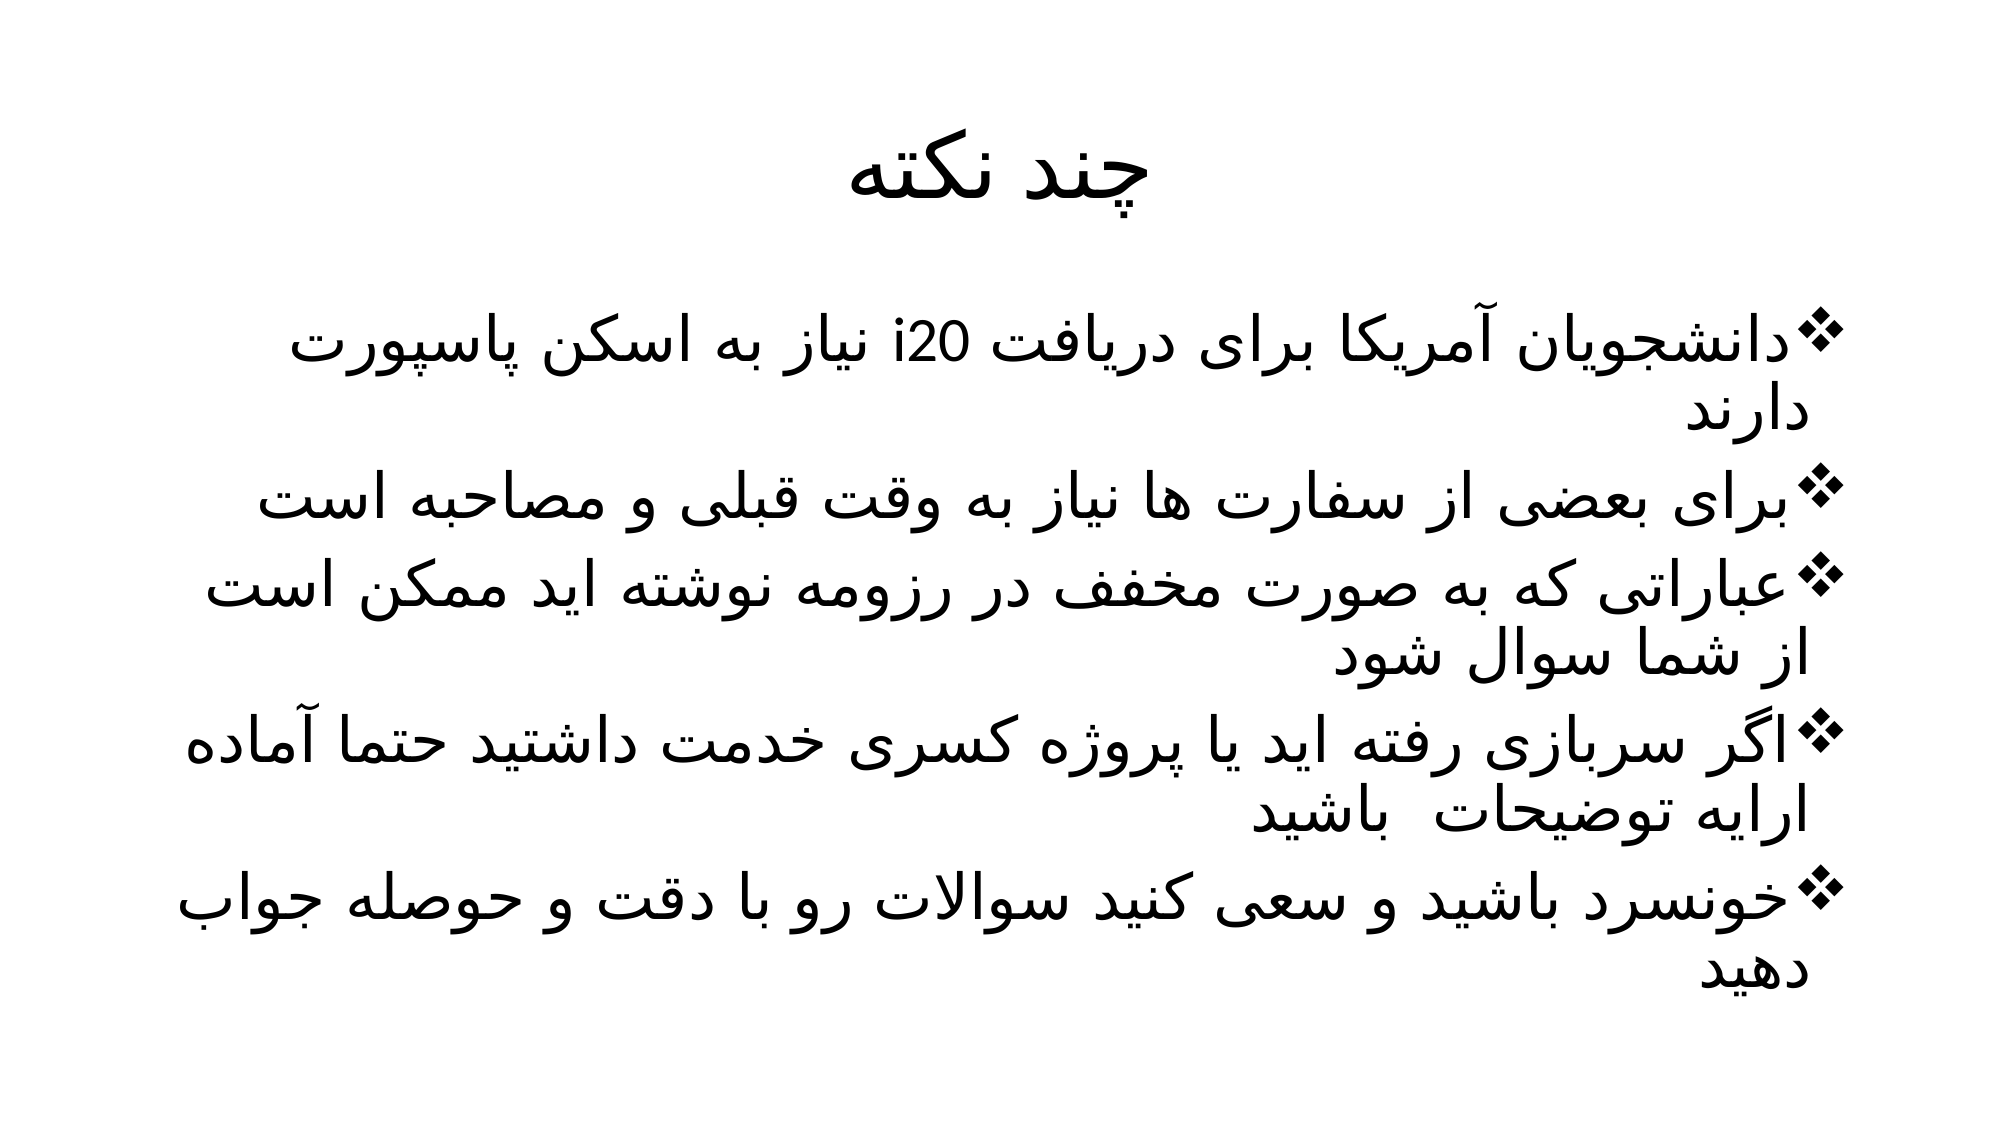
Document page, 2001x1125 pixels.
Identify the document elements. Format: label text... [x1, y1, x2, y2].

list دانشجویان آمریکا برای دریافت i20 نیاز به اسکن پاسپورت دارند برای بعضی از سفارت ها نیاز به وقت قبلی و مصاحبه است عباراتی که به صورت مخفف در رزومه نوشته اید ممکن است از شما سوال شود اگر سربازی رفته اید یا پروژه کسری خدمت داشتید حتما آماده ارایه توضیحات باشید خونسرد باشید و سعی کنید سوالات رو با دقت و حوصله جواب دهید [137, 299, 1863, 1014]
title چند نکته [137, 59, 1863, 278]
